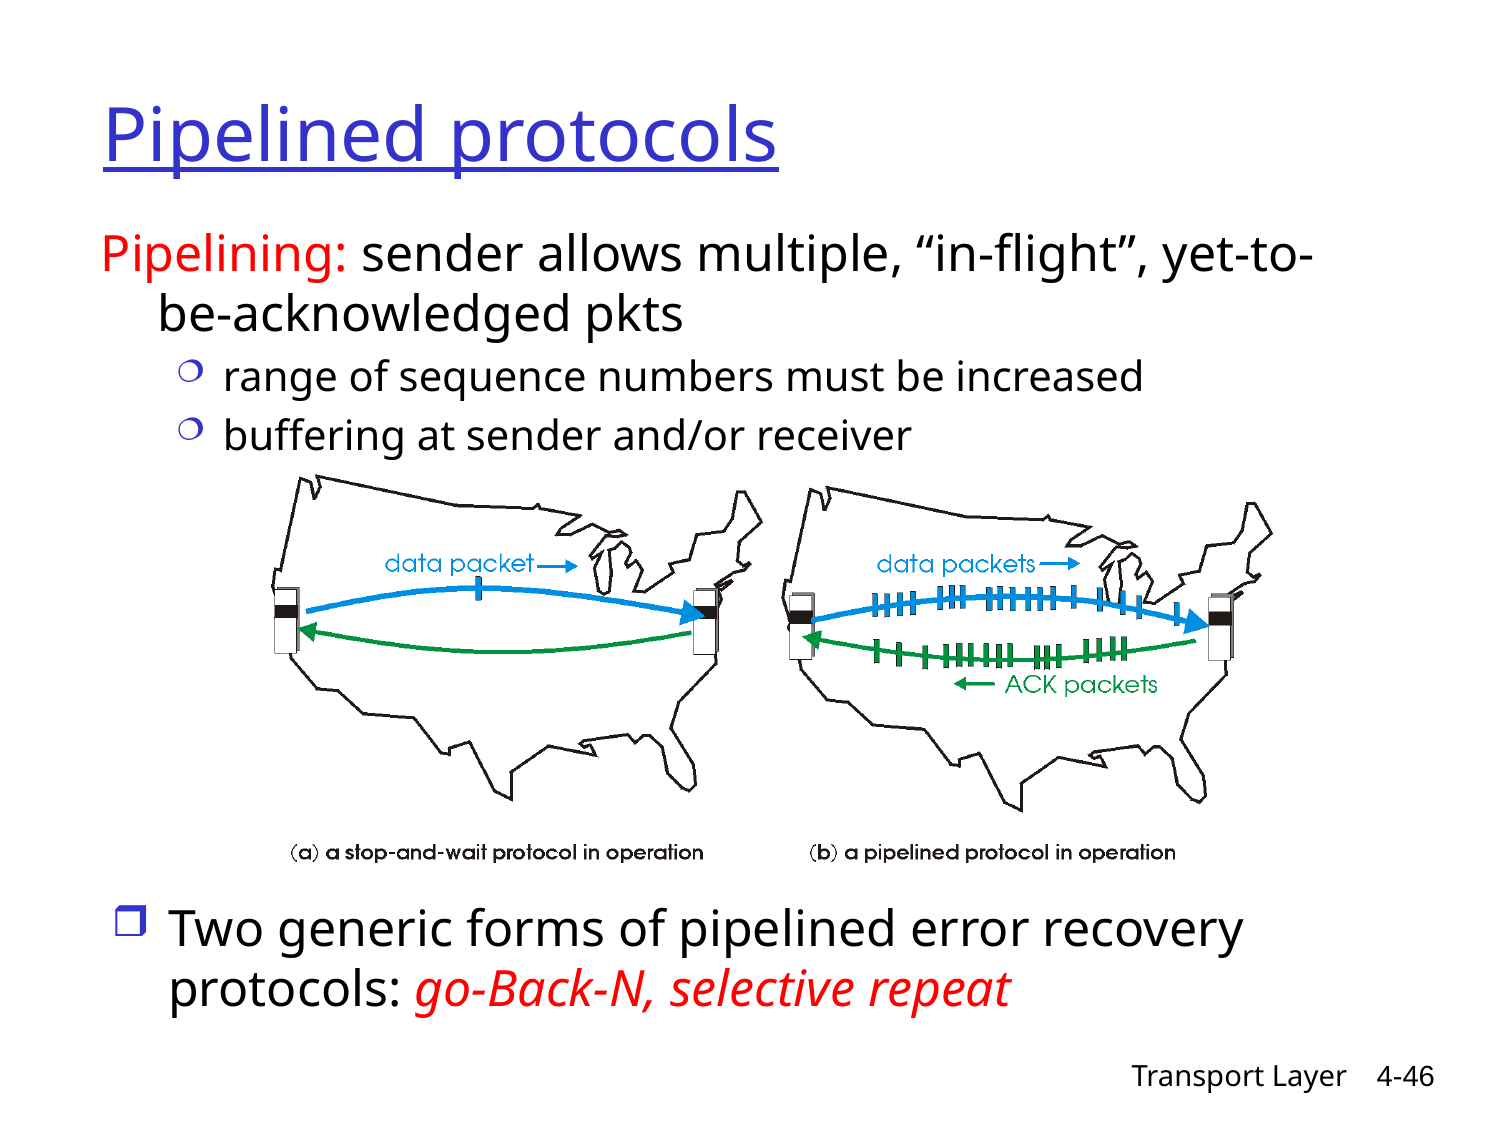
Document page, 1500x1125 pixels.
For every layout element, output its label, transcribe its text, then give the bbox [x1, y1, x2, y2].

list Pipelining: sender allows multiple, “in-flight”, yet-to-be-acknowledged pkts range of sequence numbers must be increased buffering at sender and/or receiver [85, 213, 1332, 977]
title Pipelined protocols [87, 37, 1363, 226]
list Two generic forms of pipelined error recovery protocols: go-Back-N, selective repeat [96, 888, 1457, 1066]
slide_number 4-46 [1338, 1066, 1451, 1125]
picture [270, 473, 1273, 864]
footer Transport Layer [887, 1066, 1338, 1125]
